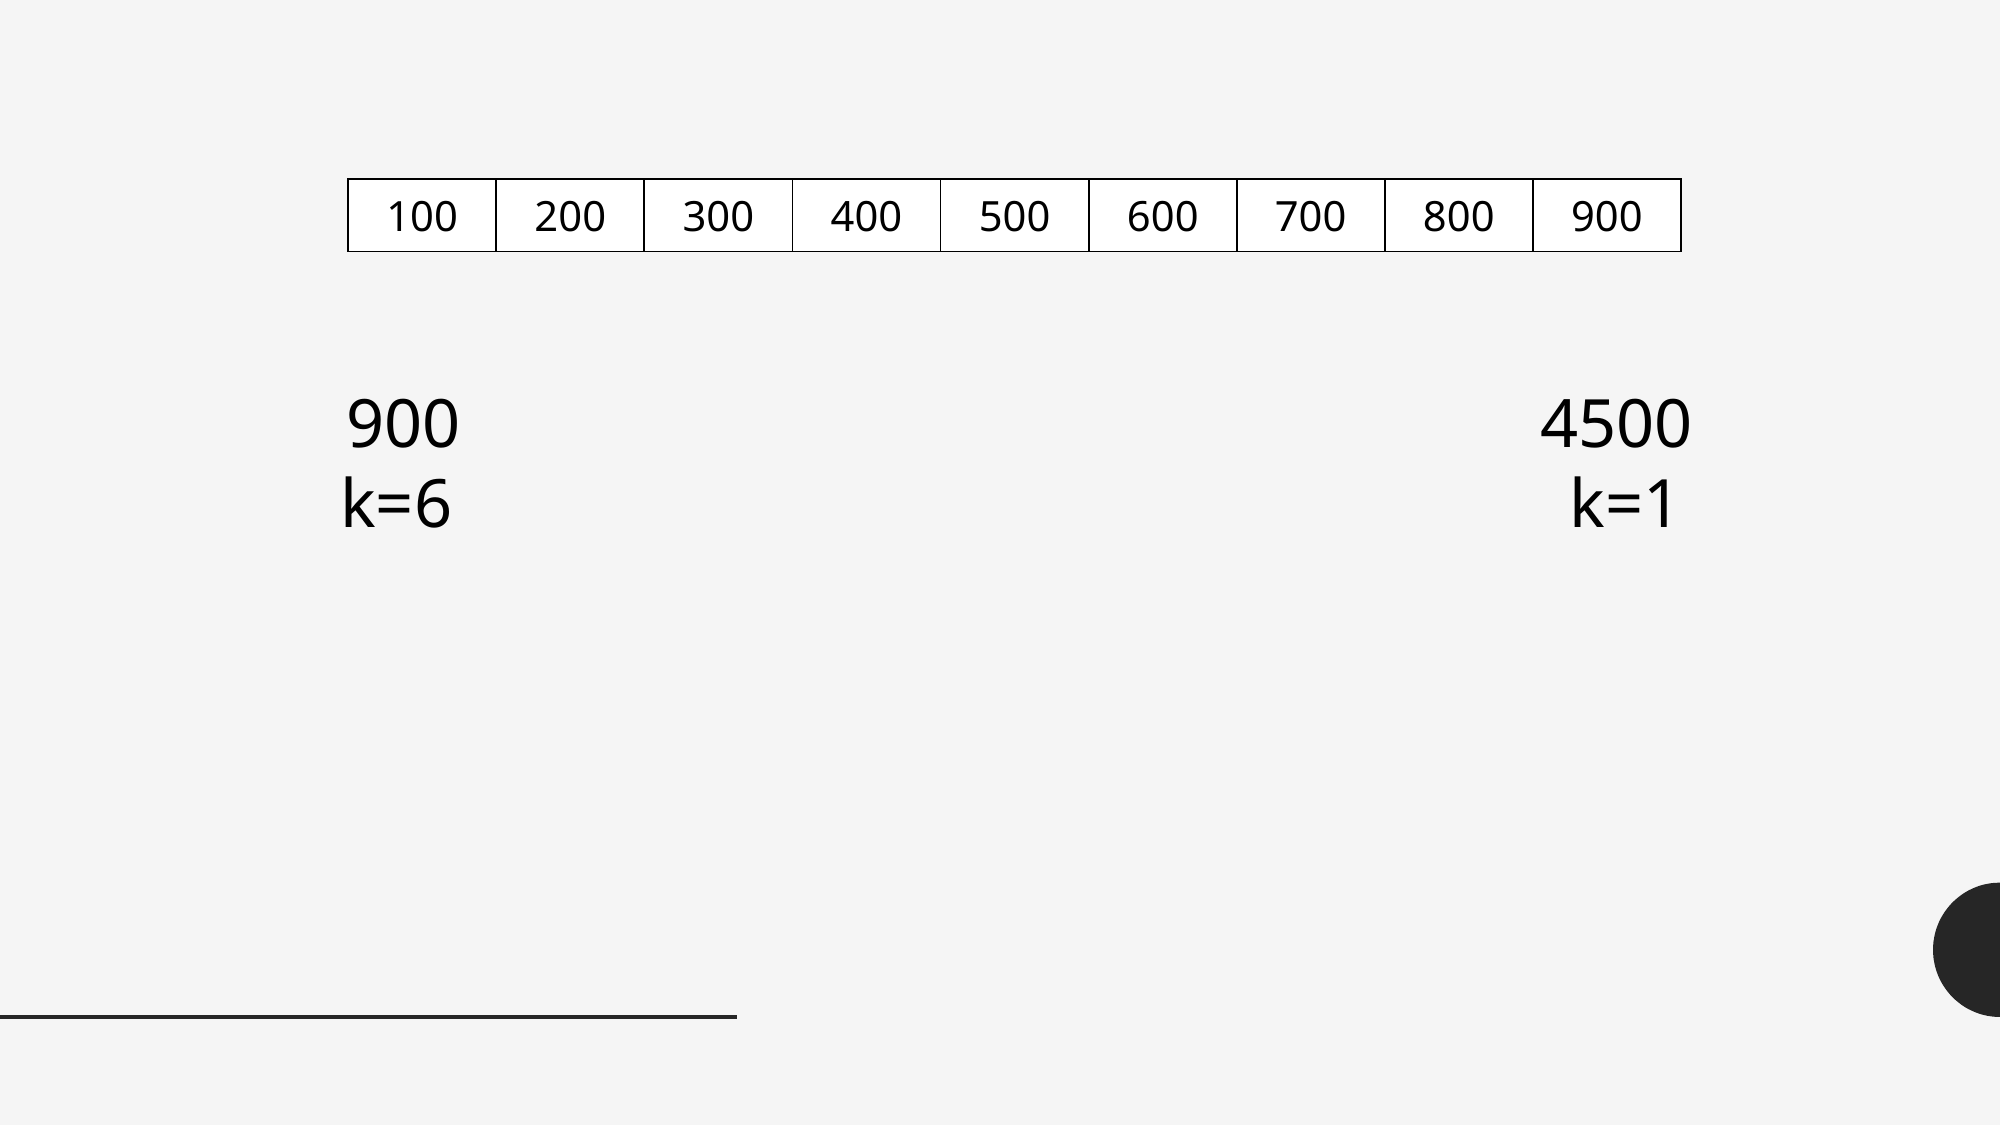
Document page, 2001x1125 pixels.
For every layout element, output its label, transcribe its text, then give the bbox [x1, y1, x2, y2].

table_header 300 [645, 180, 792, 251]
table_header 200 [497, 180, 643, 251]
text_box 900 4500 k=6 k=1 [204, 373, 1851, 549]
table_header 600 [1090, 180, 1236, 251]
table_header 700 [1238, 180, 1384, 251]
table_header 800 [1386, 180, 1532, 251]
table_header 400 [793, 180, 940, 251]
table_header 500 [941, 180, 1088, 251]
table_header 100 [349, 180, 495, 251]
table_header 900 [1534, 180, 1680, 251]
